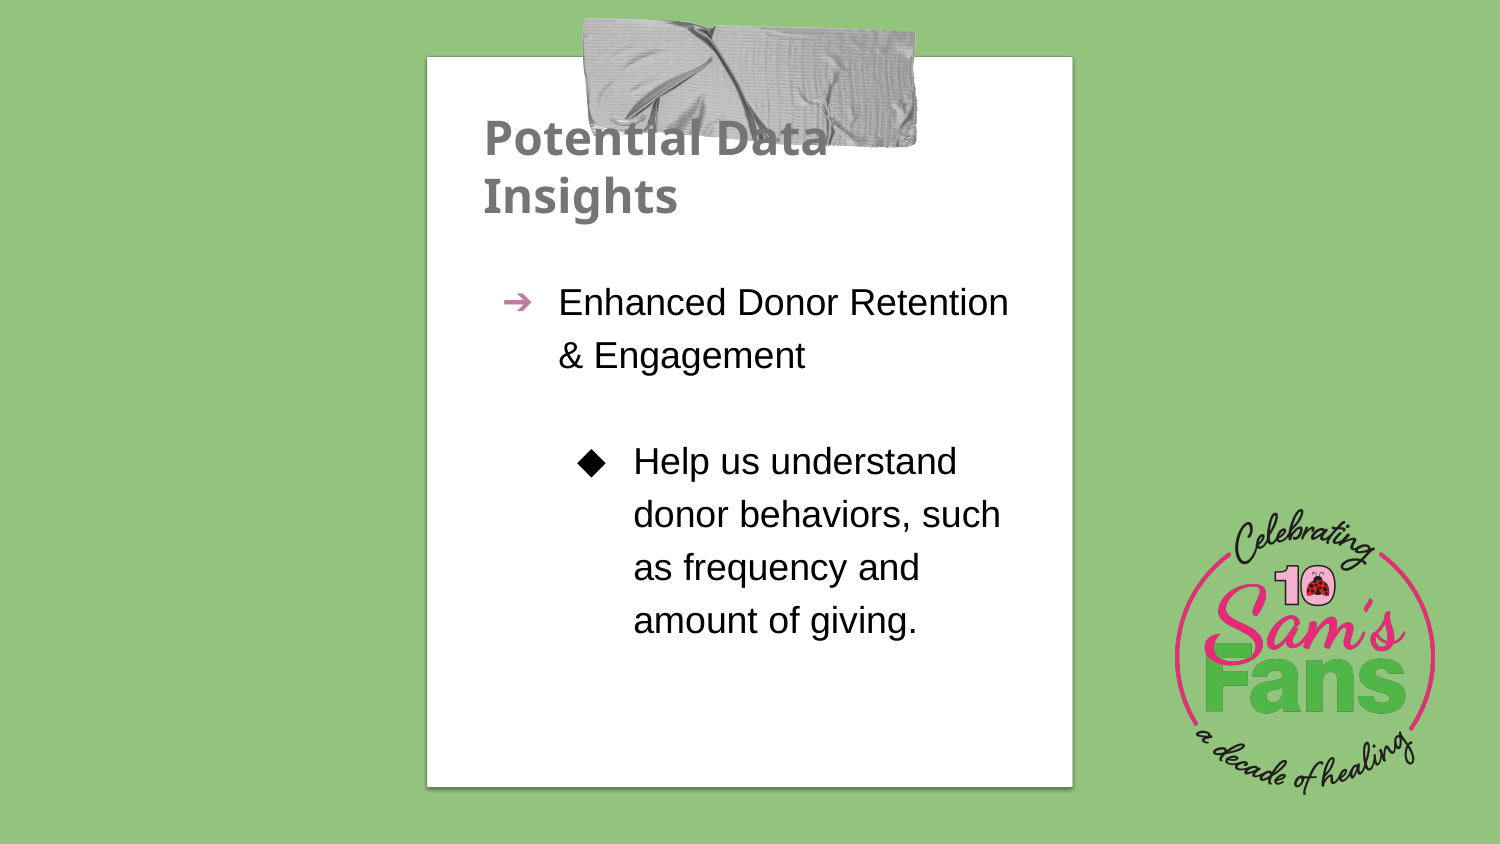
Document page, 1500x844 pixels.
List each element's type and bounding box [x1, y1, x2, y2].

picture [1175, 509, 1435, 796]
picture [400, 16, 1100, 818]
